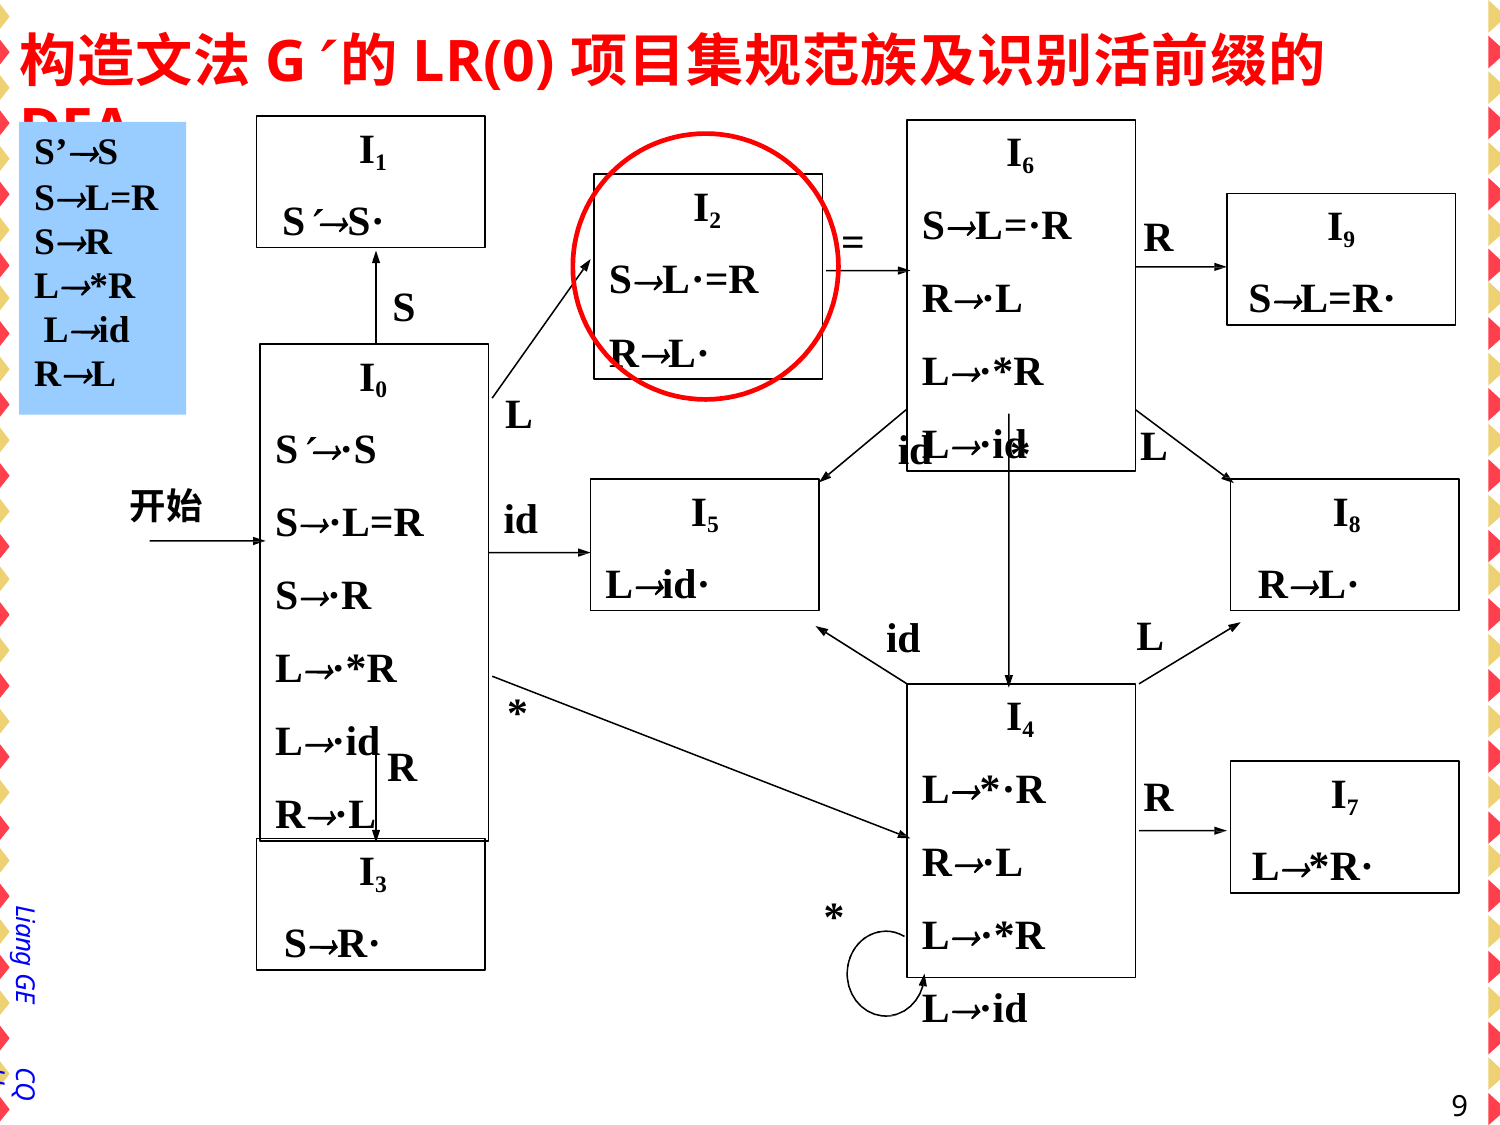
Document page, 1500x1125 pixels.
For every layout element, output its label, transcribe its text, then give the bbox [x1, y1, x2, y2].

text_box I9 SL=R· [1226, 193, 1456, 326]
text_box I2 SL·=R RL· [593, 174, 609, 194]
text_box * [505, 683, 531, 736]
text_box Liang GE [10, 902, 41, 1007]
text_box * [1007, 424, 1033, 477]
text_box [491, 282, 574, 399]
text_box [906, 684, 1008, 978]
text_box [1170, 434, 1234, 484]
title 构造文法G的LR(0)项目集规范族及识别活前缀的DFA [17, 22, 1356, 212]
text_box I5 Lid· [590, 479, 819, 611]
text_box [846, 930, 927, 1017]
text_box I7 L*R· [1230, 761, 1459, 894]
text_box I2 SL·=R RL· [593, 339, 634, 380]
text_box I2 SL·=R RL· [802, 174, 823, 202]
text_box [149, 536, 260, 546]
text_box id [895, 420, 935, 473]
text_box id [501, 490, 541, 543]
text_box [488, 548, 591, 557]
text_box I4 L*·R R·L L·*R L·id [915, 687, 1062, 1035]
text_box [1139, 826, 1227, 835]
text_box L [1134, 606, 1167, 659]
text_box [1004, 477, 1014, 688]
text_box [1010, 684, 1136, 978]
text_box I1 SS· [256, 116, 486, 248]
text_box [19, 121, 187, 415]
text_box [371, 741, 381, 843]
text_box I0 S·S S·L=R S·R L·*R L·id R·L [260, 343, 489, 842]
text_box R [1141, 768, 1176, 821]
text_box [1134, 408, 1146, 416]
text_box I8 RL· [1230, 479, 1459, 611]
text_box * [821, 888, 847, 941]
text_box R [384, 737, 420, 790]
text_box id [884, 609, 923, 662]
text_box I2 SL·=R RL· [777, 331, 823, 380]
text_box CQU [10, 1065, 41, 1107]
text_box [1138, 622, 1241, 685]
text_box 95 [1449, 1084, 1483, 1125]
text_box [839, 266, 911, 275]
text_box I6 SL=·R R·L L·*R L·id [906, 120, 1136, 471]
text_box S’S SL=R SR L*R Lid RL [32, 125, 168, 396]
text_box L [503, 384, 536, 437]
text_box [572, 133, 839, 400]
text_box 开始 [127, 481, 207, 528]
text_box [491, 675, 512, 683]
text_box = [839, 212, 868, 265]
text_box S [390, 277, 418, 330]
text_box [1135, 262, 1227, 272]
text_box R [1141, 208, 1176, 261]
text_box L [1137, 416, 1170, 469]
text_box [815, 626, 908, 685]
text_box I3 SR· [256, 838, 486, 971]
text_box [819, 408, 908, 483]
text_box [371, 250, 381, 344]
text_box [531, 690, 911, 839]
